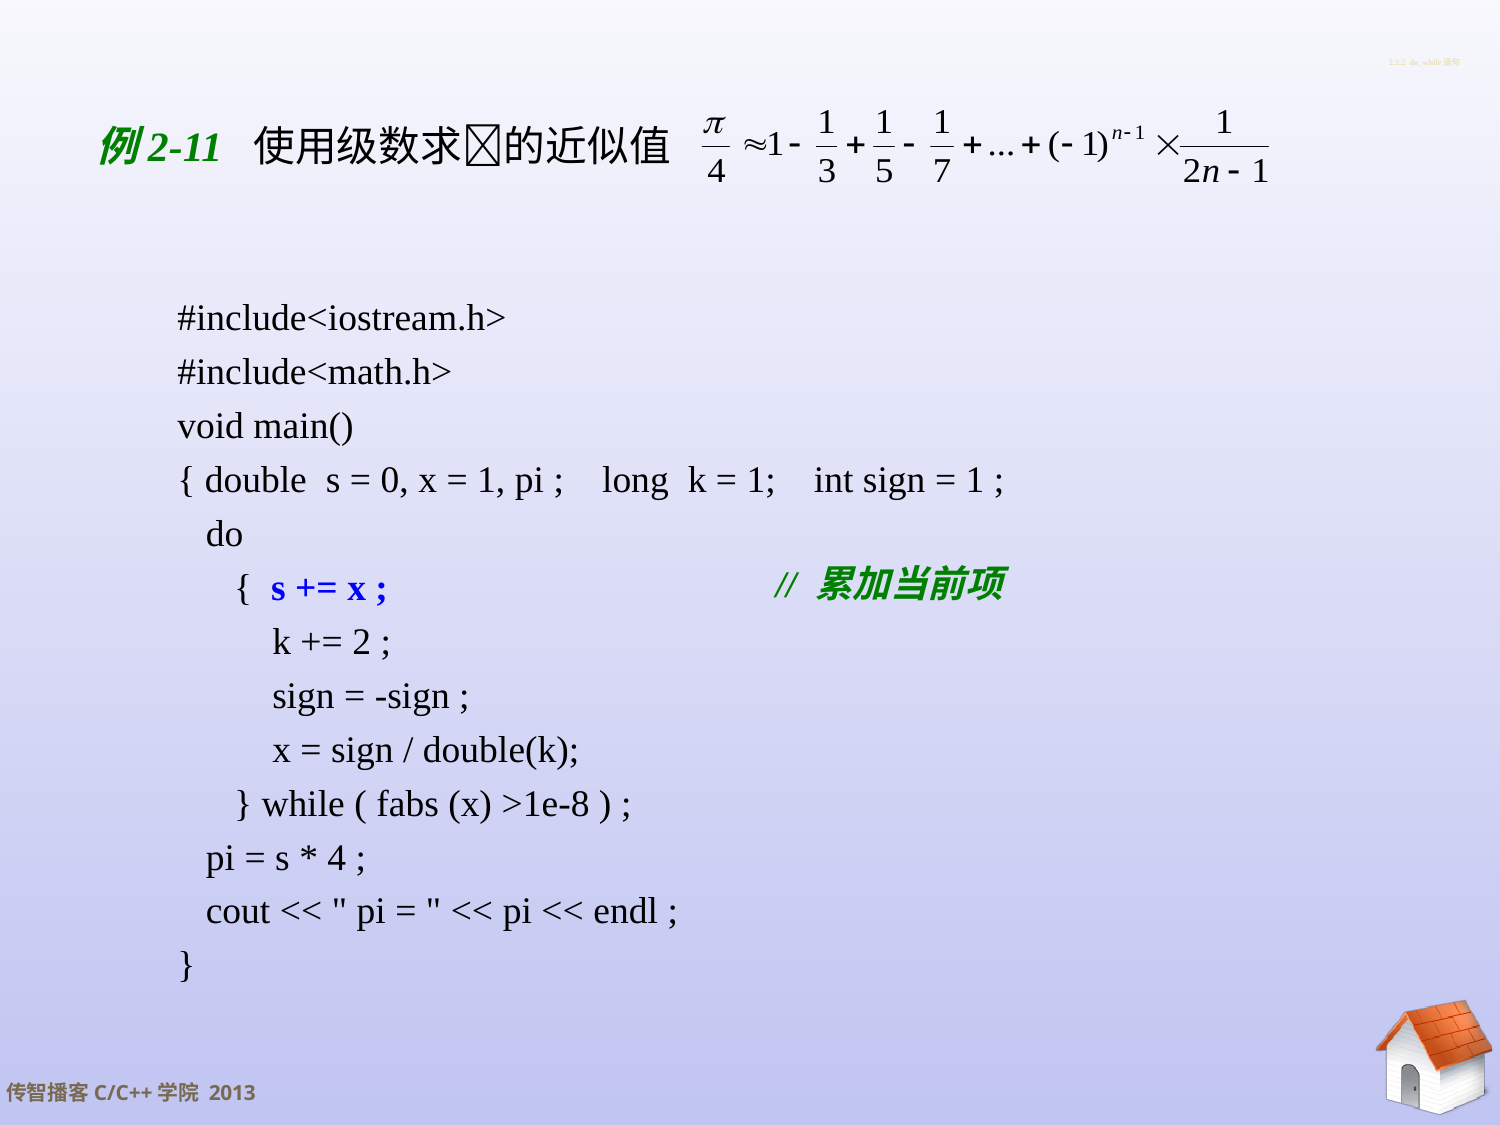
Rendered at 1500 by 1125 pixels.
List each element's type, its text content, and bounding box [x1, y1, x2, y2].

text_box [696, 99, 1275, 191]
text_box #include<iostream.h> #include<math.h> void main() { double s = 0, x = 1, pi ; long k = 1; int sign = 1 ; do { s += x ; k += 2 ; sign = -sign ; x = sign / double(k); } while ( fabs (x) >1e-8 ) ; pi = s * 4 ; cout << " pi = " << pi << endl ; } [162, 276, 1363, 994]
text_box 例2-11 使用级数求的近似值 [81, 112, 686, 178]
title 2.2.2 do_while语句 [1262, 24, 1475, 100]
text_box // 累加当前项 [760, 552, 1018, 612]
picture [1374, 987, 1493, 1125]
